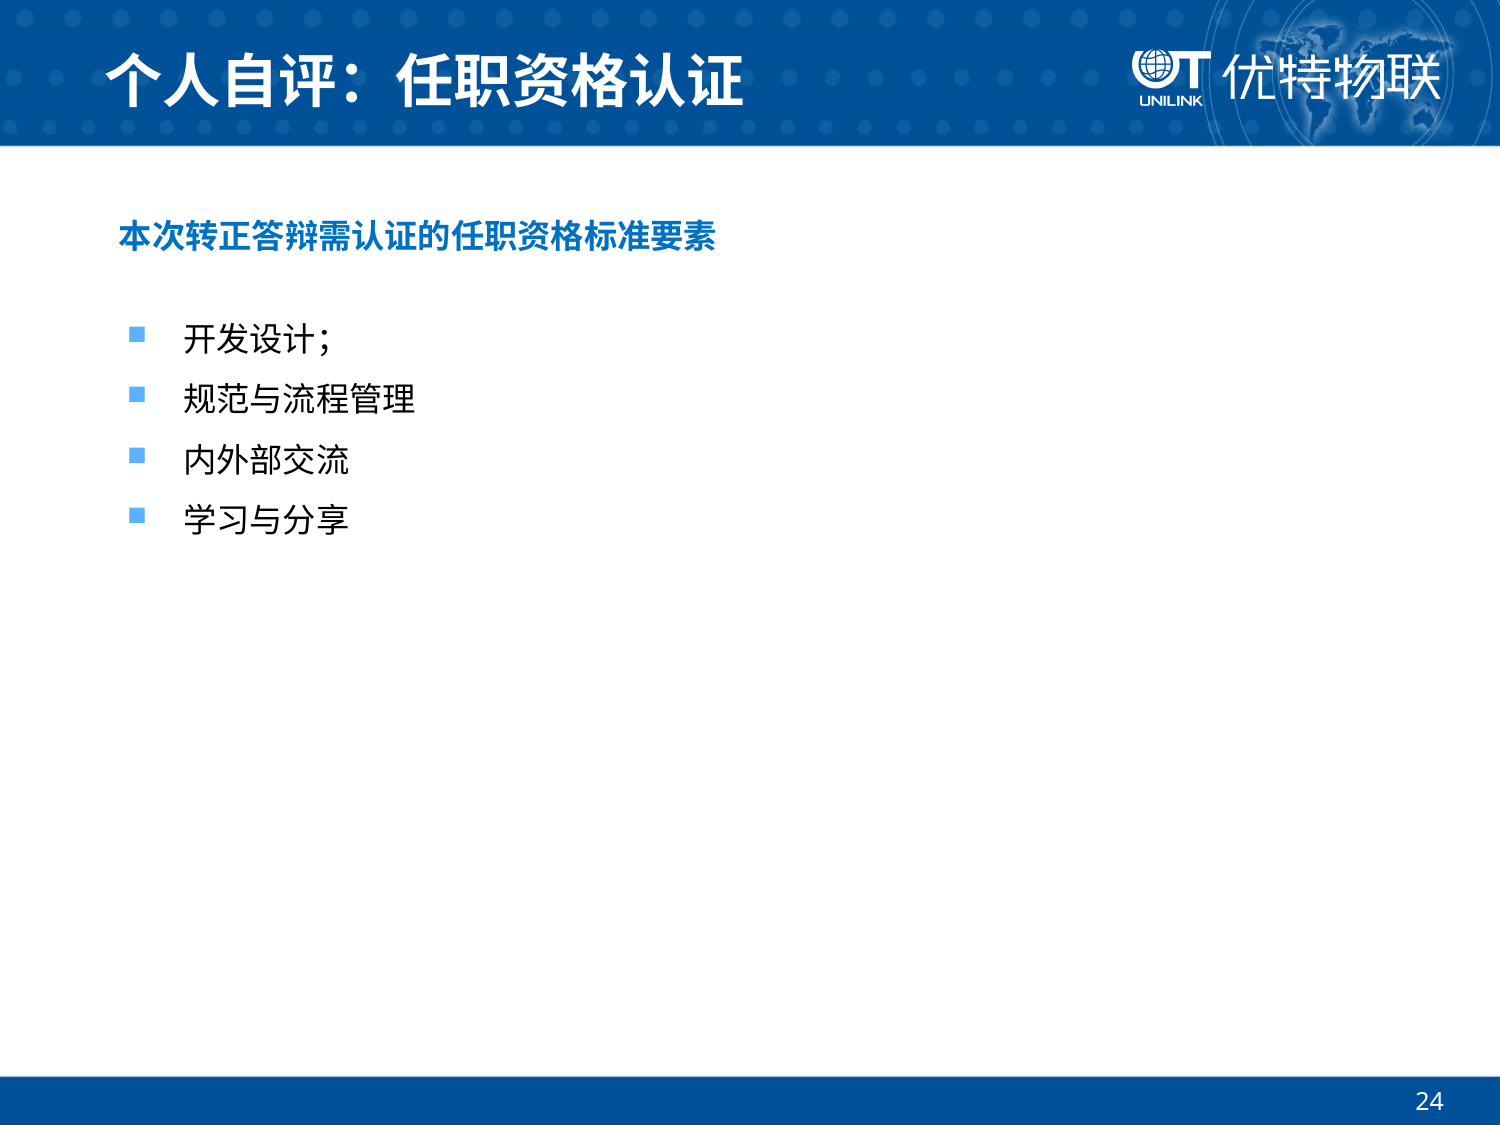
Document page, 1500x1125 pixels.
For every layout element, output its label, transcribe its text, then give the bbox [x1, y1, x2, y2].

text_box 本次转正答辩需认证的任职资格标准要素 [104, 208, 733, 263]
title 个人自评：任职资格认证 [89, 32, 1053, 126]
slide_number 24 [1068, 1077, 1460, 1122]
picture [0, 0, 1500, 1125]
list 开发设计； 规范与流程管理 内外部交流 学习与分享 [111, 302, 1389, 599]
